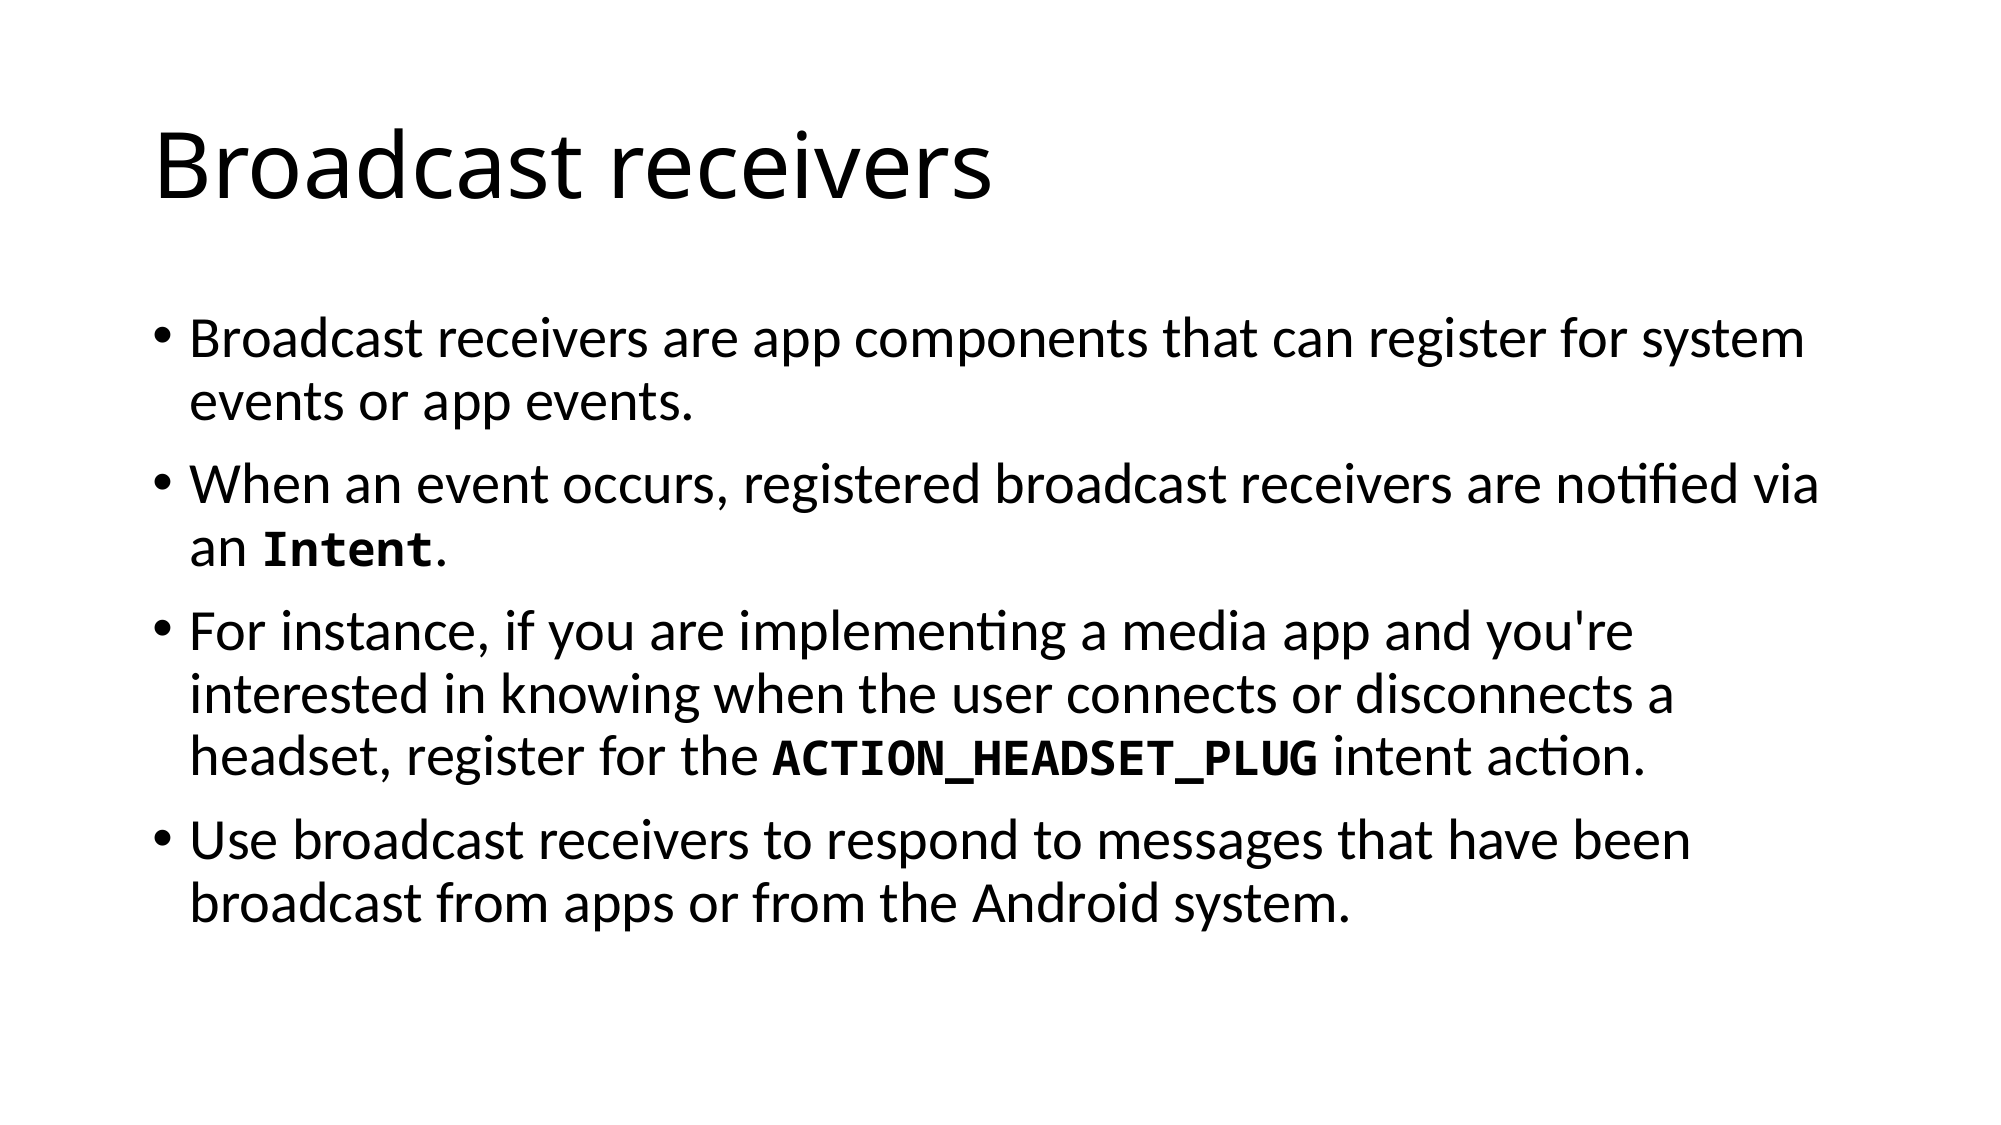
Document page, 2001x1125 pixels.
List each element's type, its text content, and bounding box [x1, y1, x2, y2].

list Broadcast receivers are app components that can register for system events or app events. When an event occurs, registered broadcast receivers are notified via an Intent. For instance, if you are implementing a media app and you're interested in knowing when the user connects or disconnects a headset, register for the ACTION_HEADSET_PLUG intent action. Use broadcast receivers to respond to messages that have been broadcast from apps or from the Android system. [137, 299, 1863, 1014]
title Broadcast receivers [137, 59, 1863, 278]
